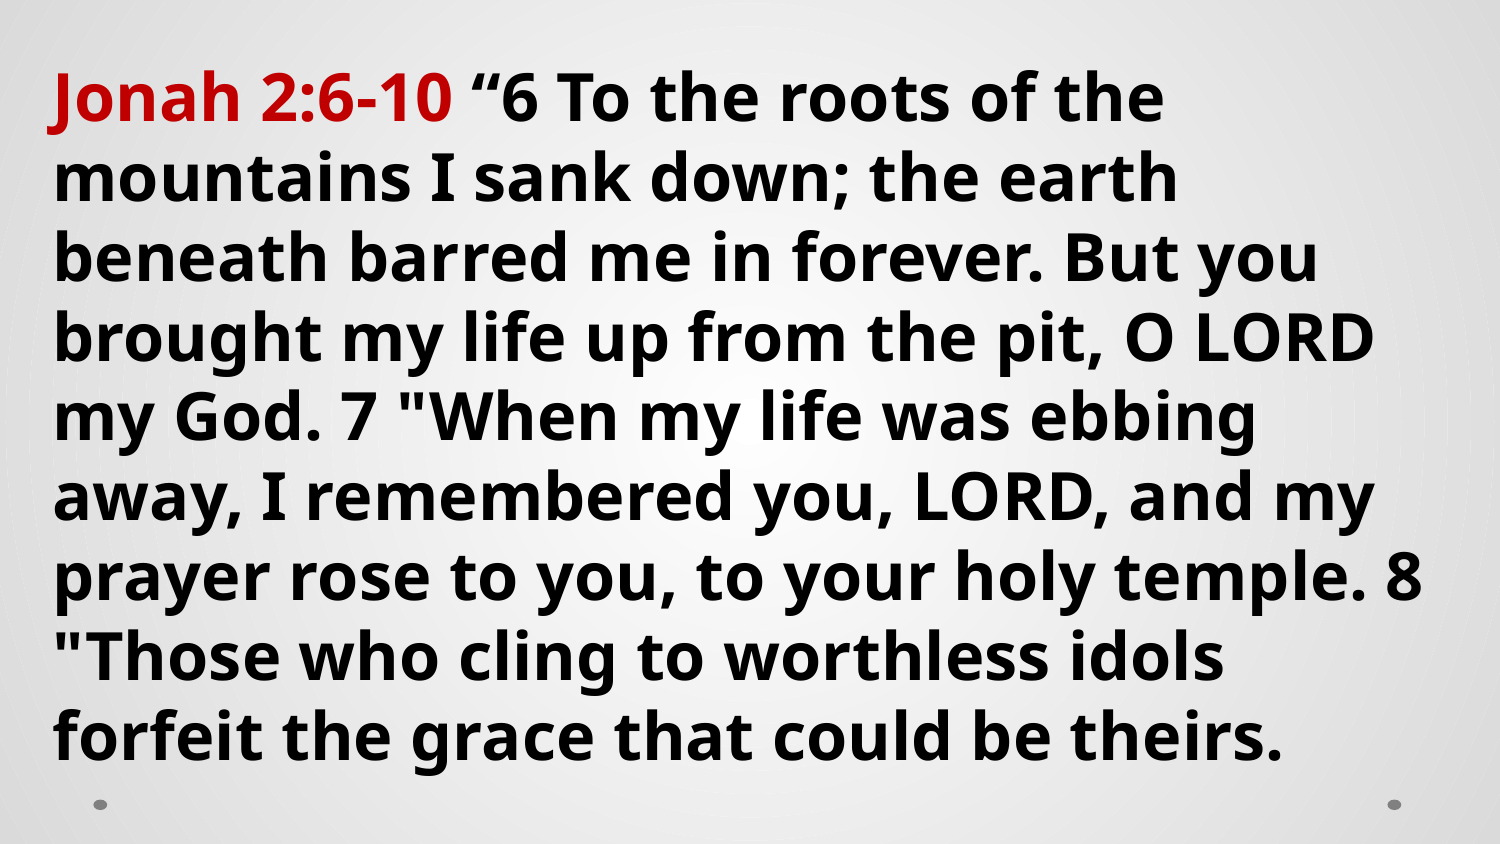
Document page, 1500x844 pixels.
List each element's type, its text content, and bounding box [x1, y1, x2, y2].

subtitle Jonah 2:6-10 “6 To the roots of the mountains I sank down; the earth beneath barred me in forever. But you brought my life up from the pit, O LORD my God. 7 "When my life was ebbing away, I remembered you, LORD, and my prayer rose to you, to your holy temple. 8 "Those who cling to worthless idols forfeit the grace that could be theirs. [37, 46, 1463, 772]
